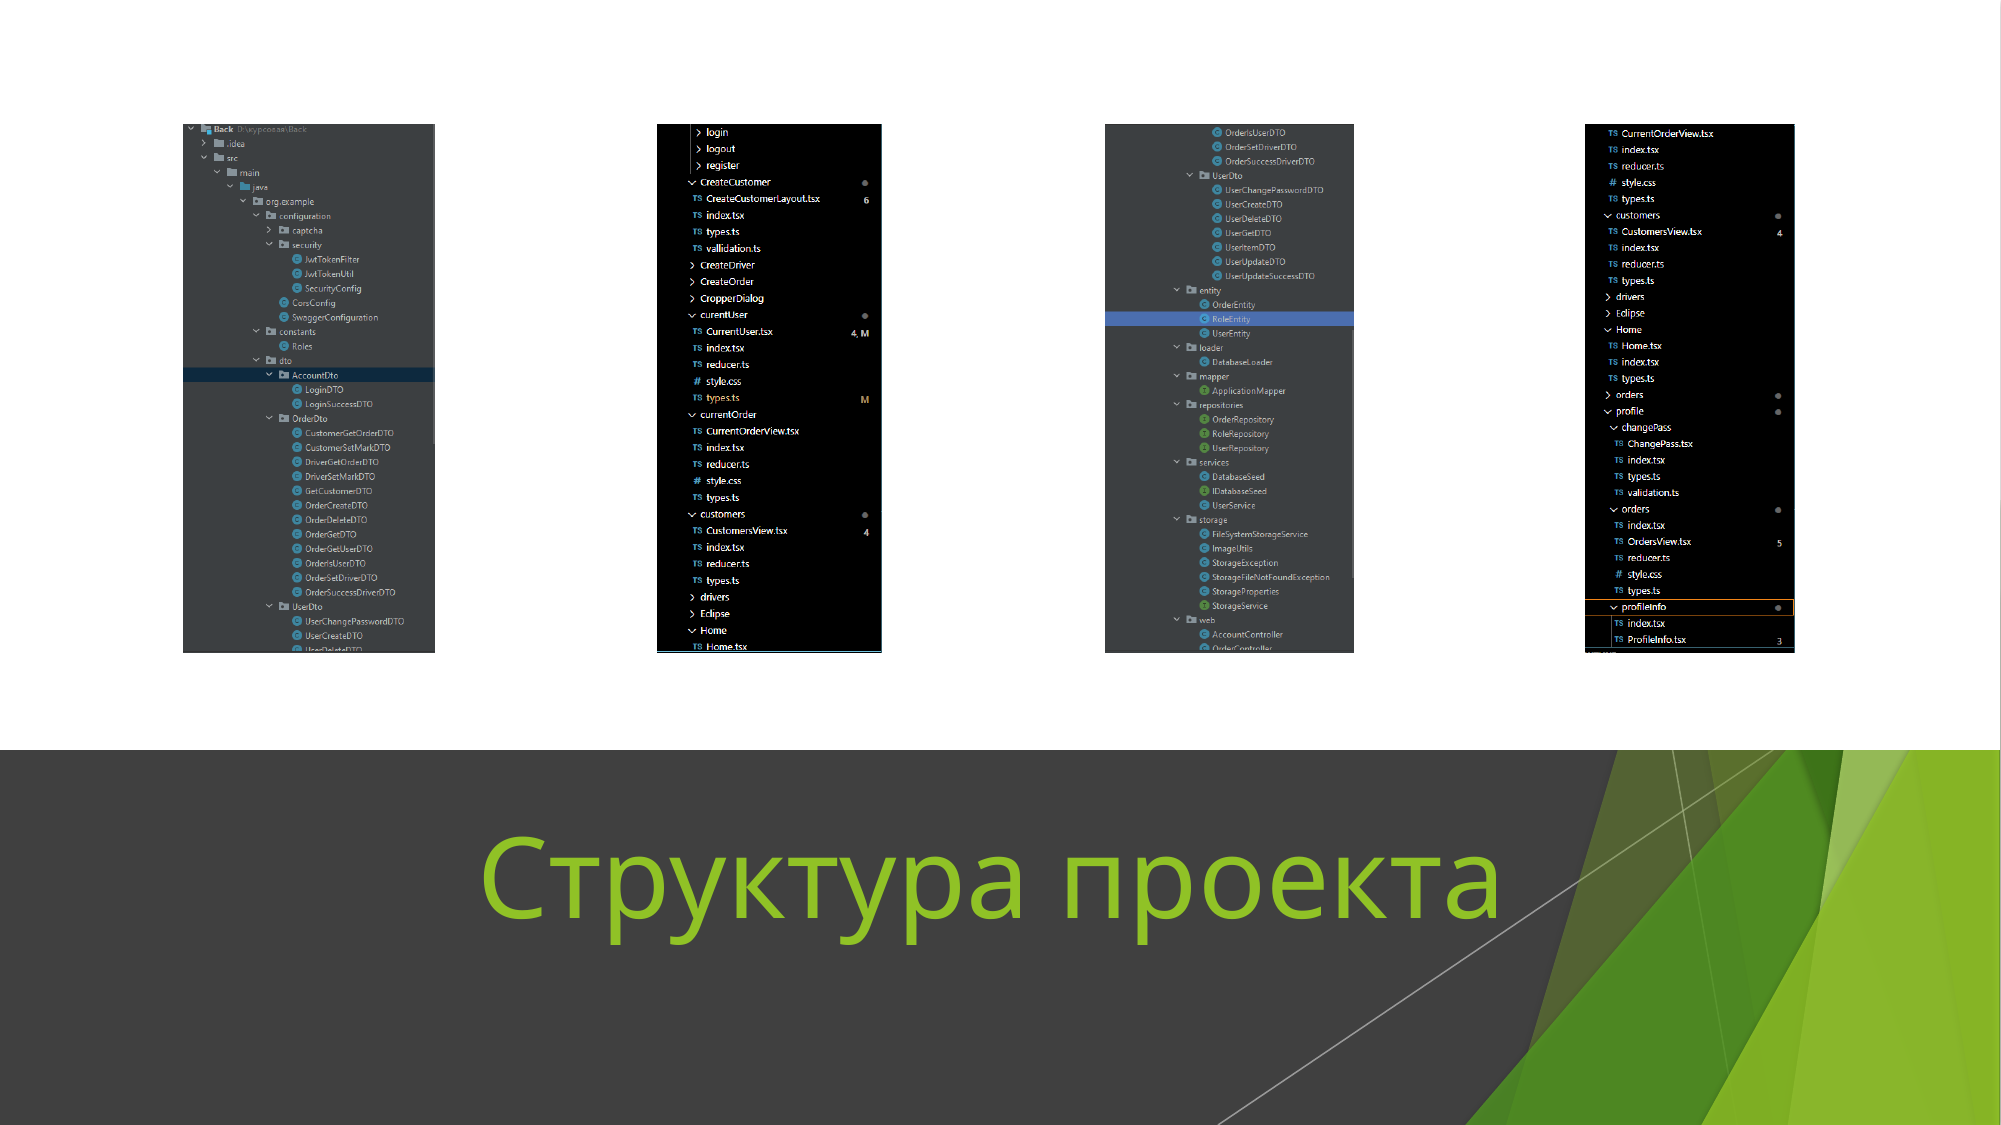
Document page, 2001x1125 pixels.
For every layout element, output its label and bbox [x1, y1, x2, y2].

text_box [0, 0, 1214, 1125]
list [656, 124, 883, 654]
picture [1105, 124, 1355, 654]
picture [183, 124, 436, 654]
text_box [1217, 0, 2000, 1125]
picture [1585, 124, 1795, 654]
